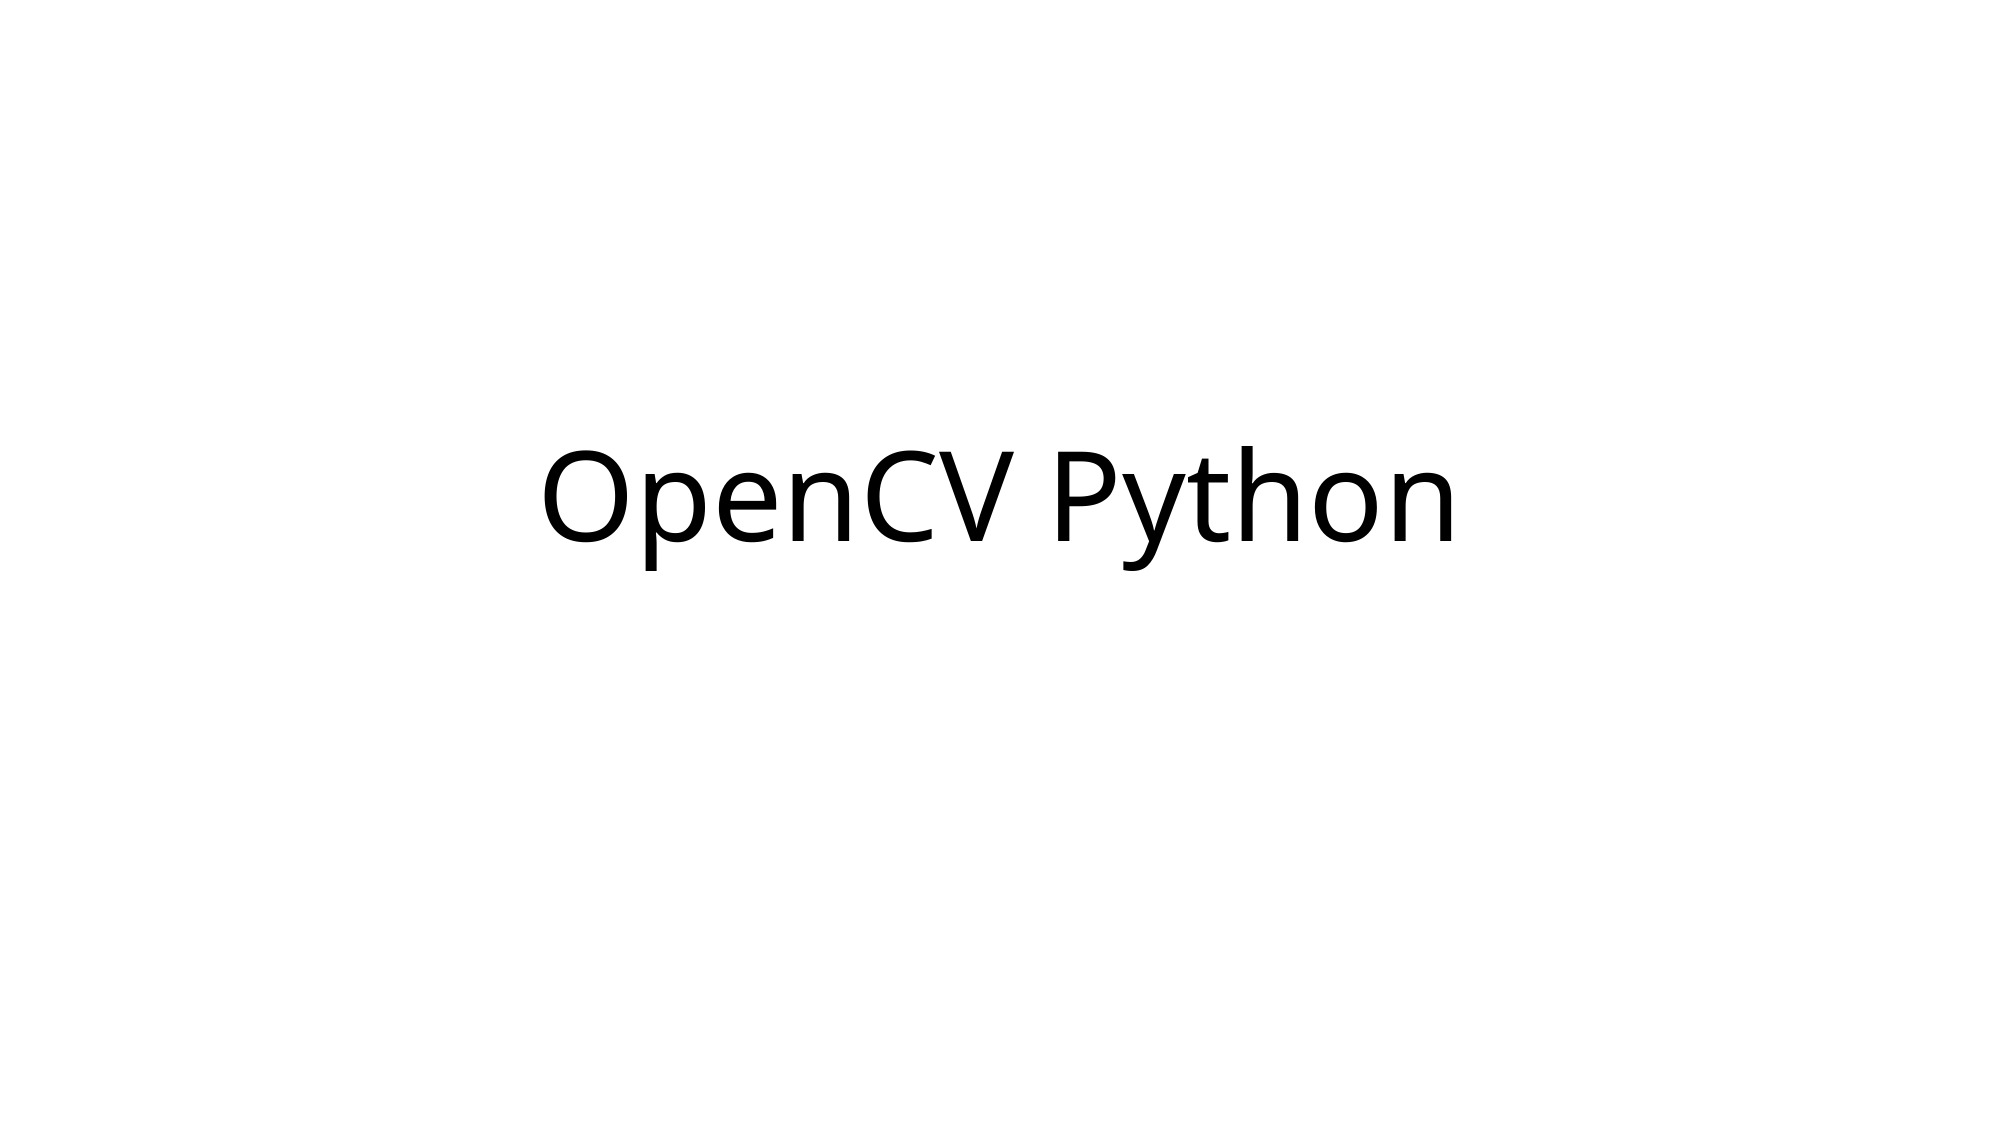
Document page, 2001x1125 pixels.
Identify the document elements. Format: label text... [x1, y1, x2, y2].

title OpenCV Python [249, 184, 1750, 576]
